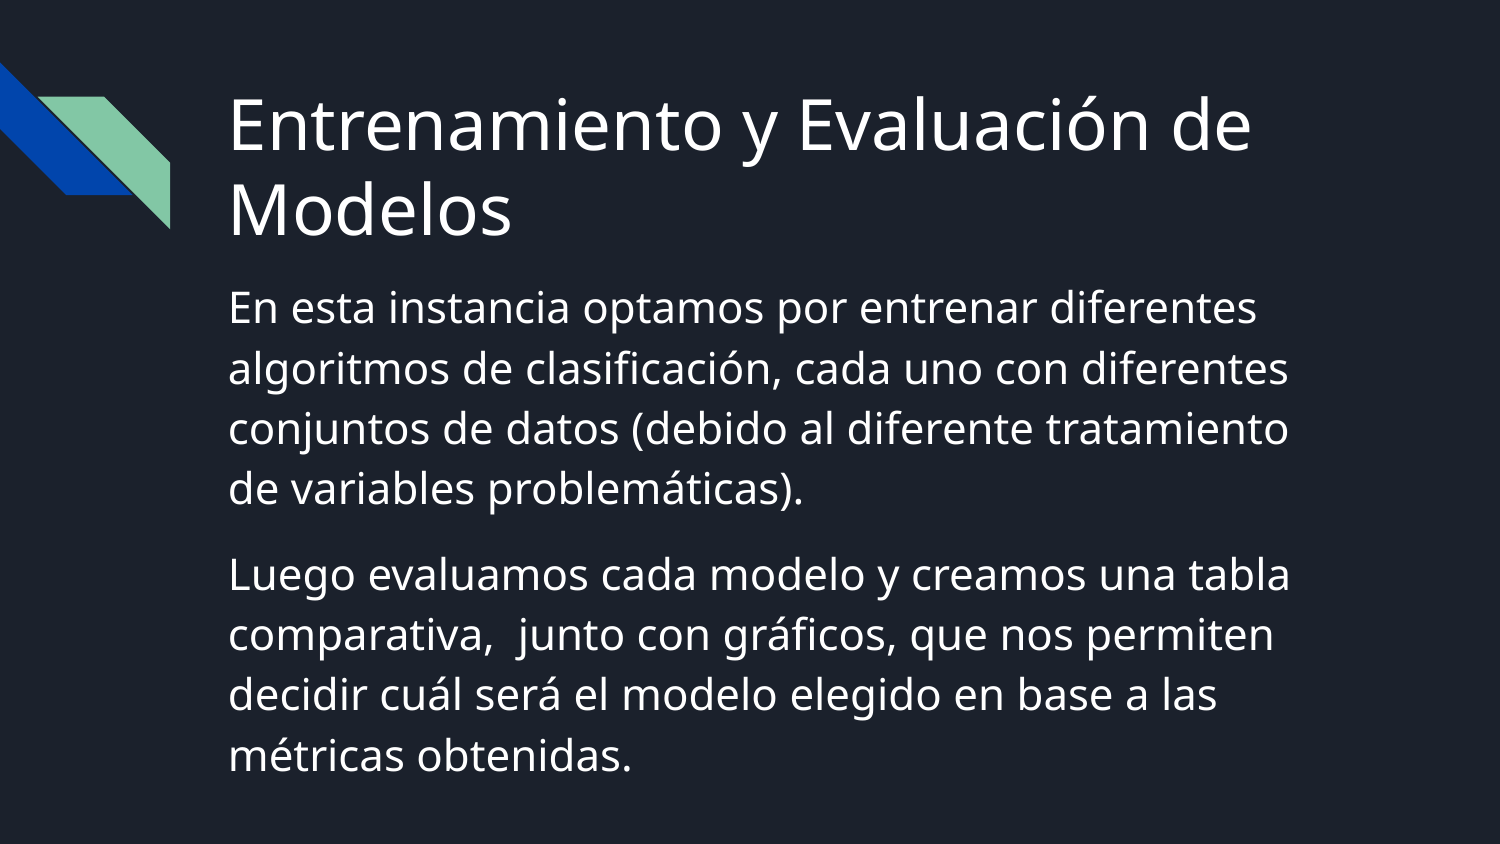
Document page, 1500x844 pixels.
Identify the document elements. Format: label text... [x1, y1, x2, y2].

list En esta instancia optamos por entrenar diferentes algoritmos de clasificación, cada uno con diferentes conjuntos de datos (debido al diferente tratamiento de variables problemáticas). Luego evaluamos cada modelo y creamos una tabla comparativa, junto con gráficos, que nos permiten decidir cuál será el modelo elegido en base a las métricas obtenidas. [212, 257, 1368, 735]
title Entrenamiento y Evaluación de Modelos [212, 64, 1368, 215]
